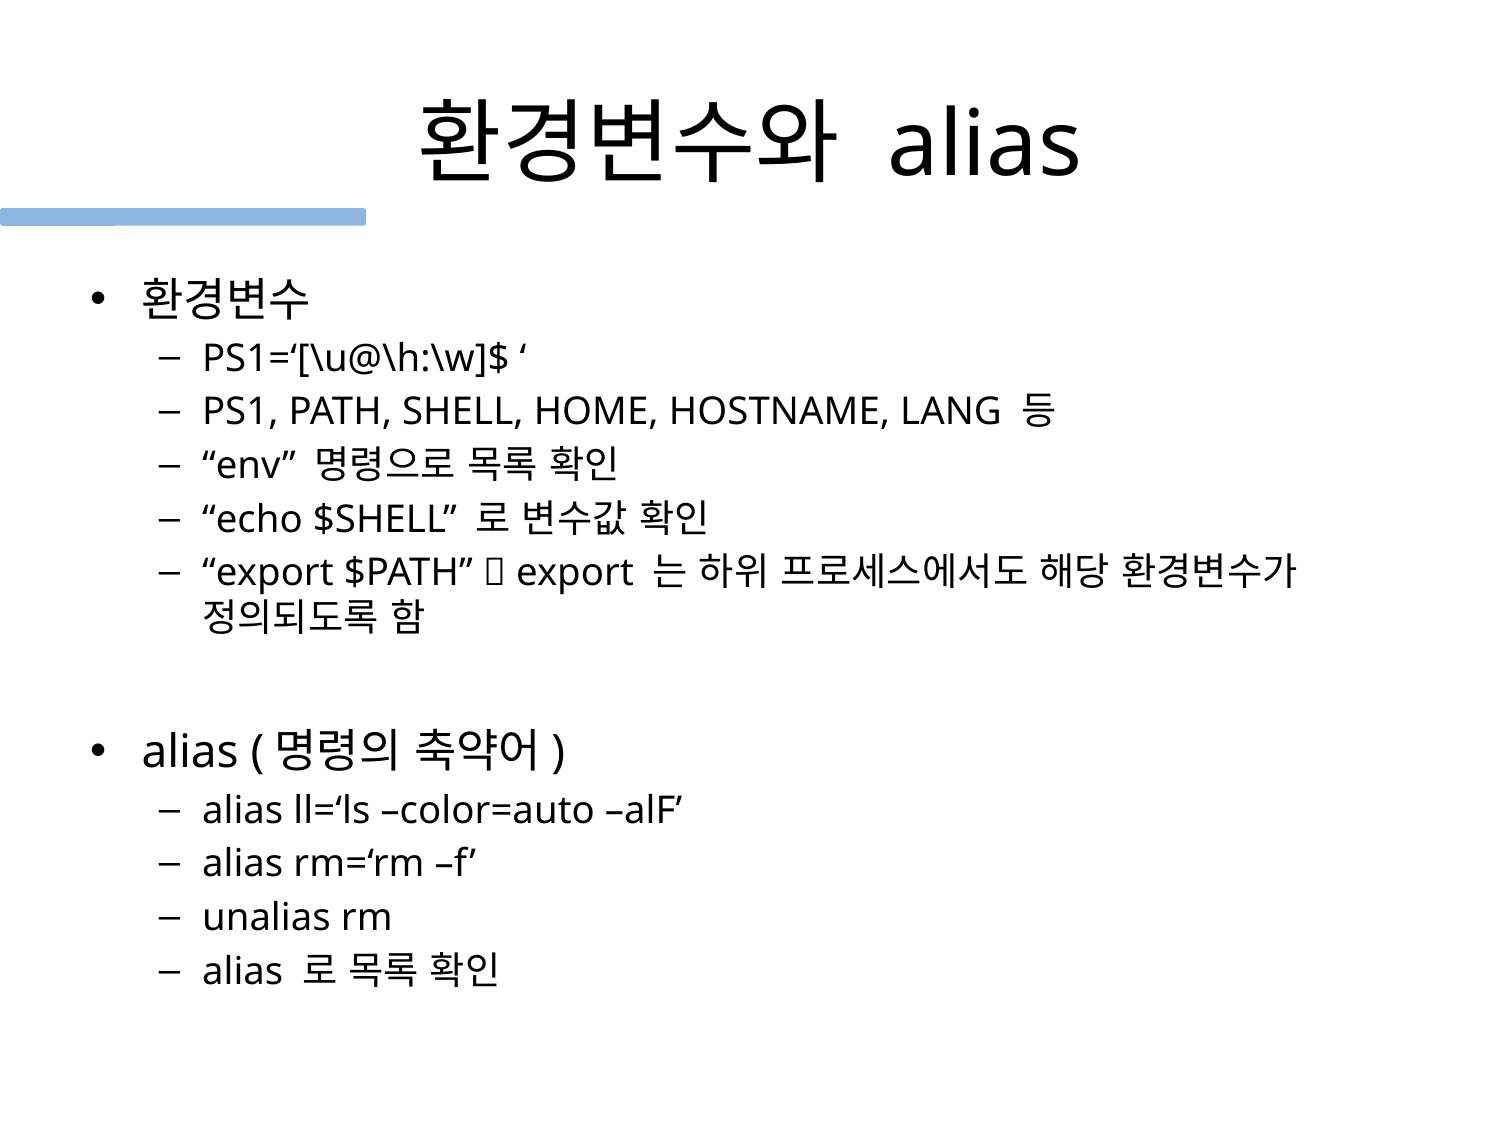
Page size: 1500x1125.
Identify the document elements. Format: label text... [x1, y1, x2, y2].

title 환경변수와 alias [75, 45, 1425, 233]
text_box [0, 205, 369, 228]
list 환경변수 PS1=‘[\u@\h:\w]$ ‘ PS1, PATH, SHELL, HOME, HOSTNAME, LANG 등 “env” 명령으로 목록 확인 “echo $SHELL” 로 변수값 확인 “export $PATH”  export 는 하위 프로세스에서도 해당 환경변수가 정의되도록 함 alias (명령의 축약어) alias ll=‘ls –color=auto –alF’ alias rm=‘rm –f’ unalias rm alias 로 목록 확인 [75, 262, 1425, 1005]
